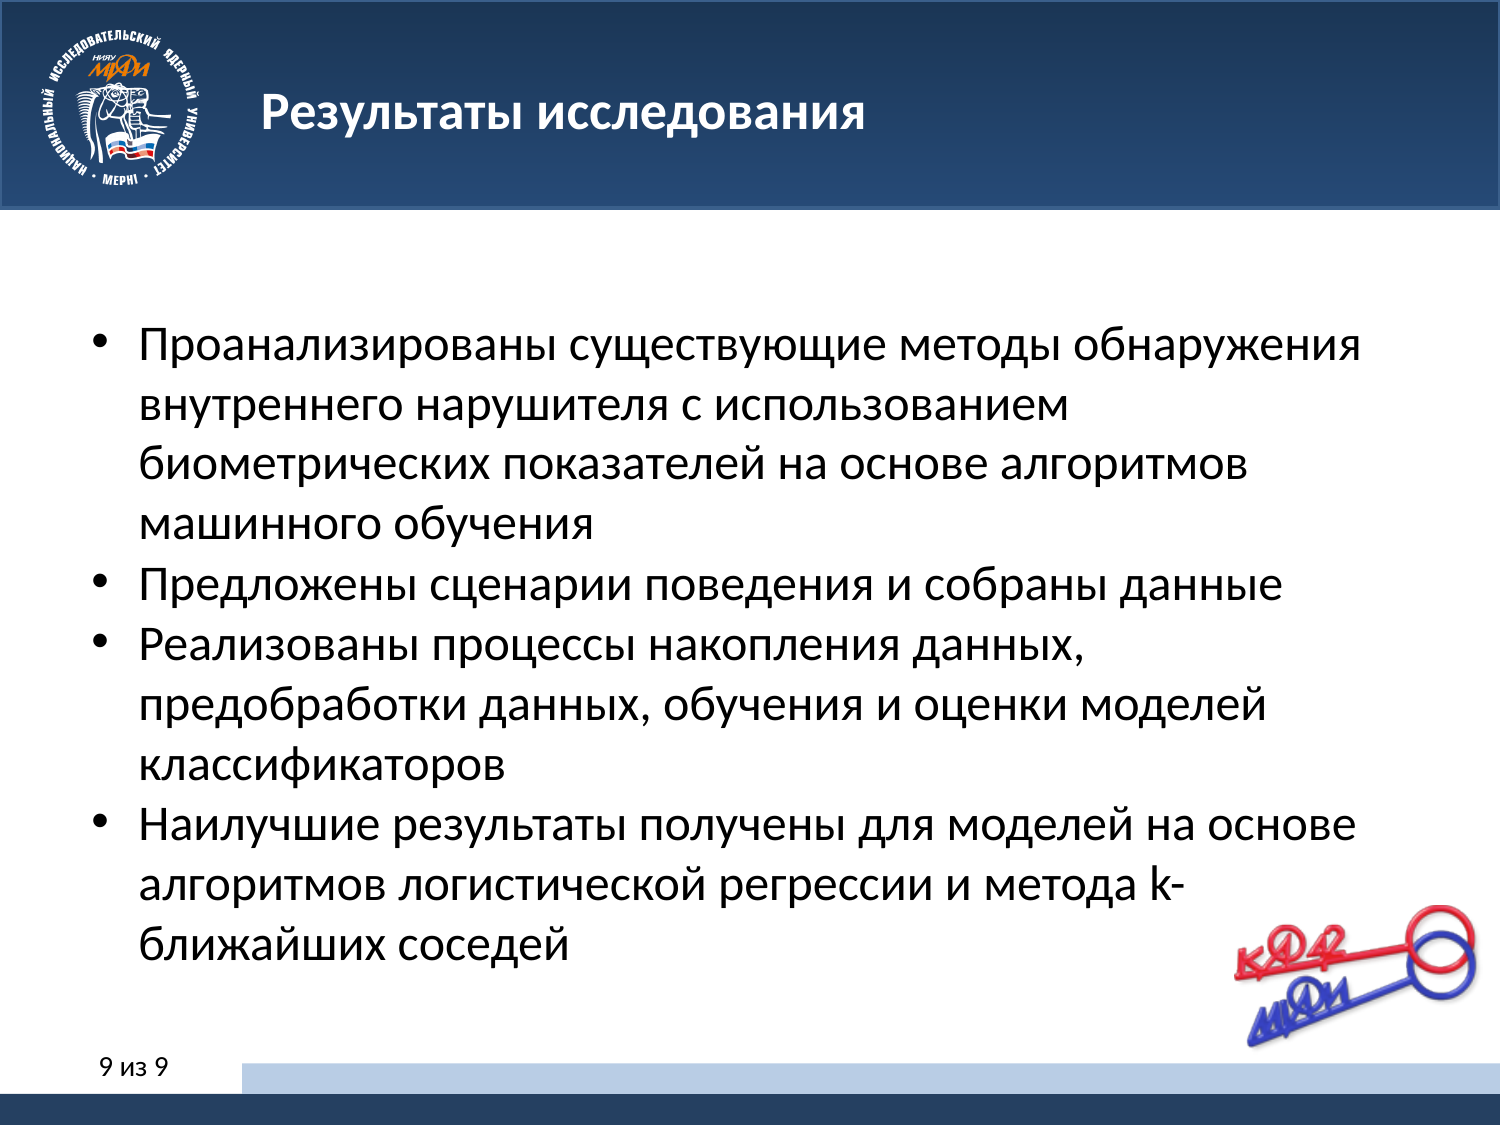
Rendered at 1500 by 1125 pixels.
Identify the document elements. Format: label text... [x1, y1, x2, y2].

picture [40, 30, 199, 185]
picture [1234, 904, 1483, 1055]
text_box [0, 0, 1500, 210]
text_box [0, 1095, 1500, 1125]
slide_number 9 из 9 [0, 1035, 309, 1095]
text_box [240, 1061, 1500, 1096]
text_box Проанализированы существующие методы обнаружения внутреннего нарушителя с использованием биометрических показателей на основе алгоритмов машинного обучения Предложены сценарии поведения и собраны данные Реализованы процессы накопления данных, предобработки данных, обучения и оценки моделей классификаторов Наилучшие результаты получены для моделей на основе алгоритмов логистической регрессии и метода k-ближайших соседей [76, 302, 1388, 978]
text_box Результаты исследования [203, 67, 1388, 148]
